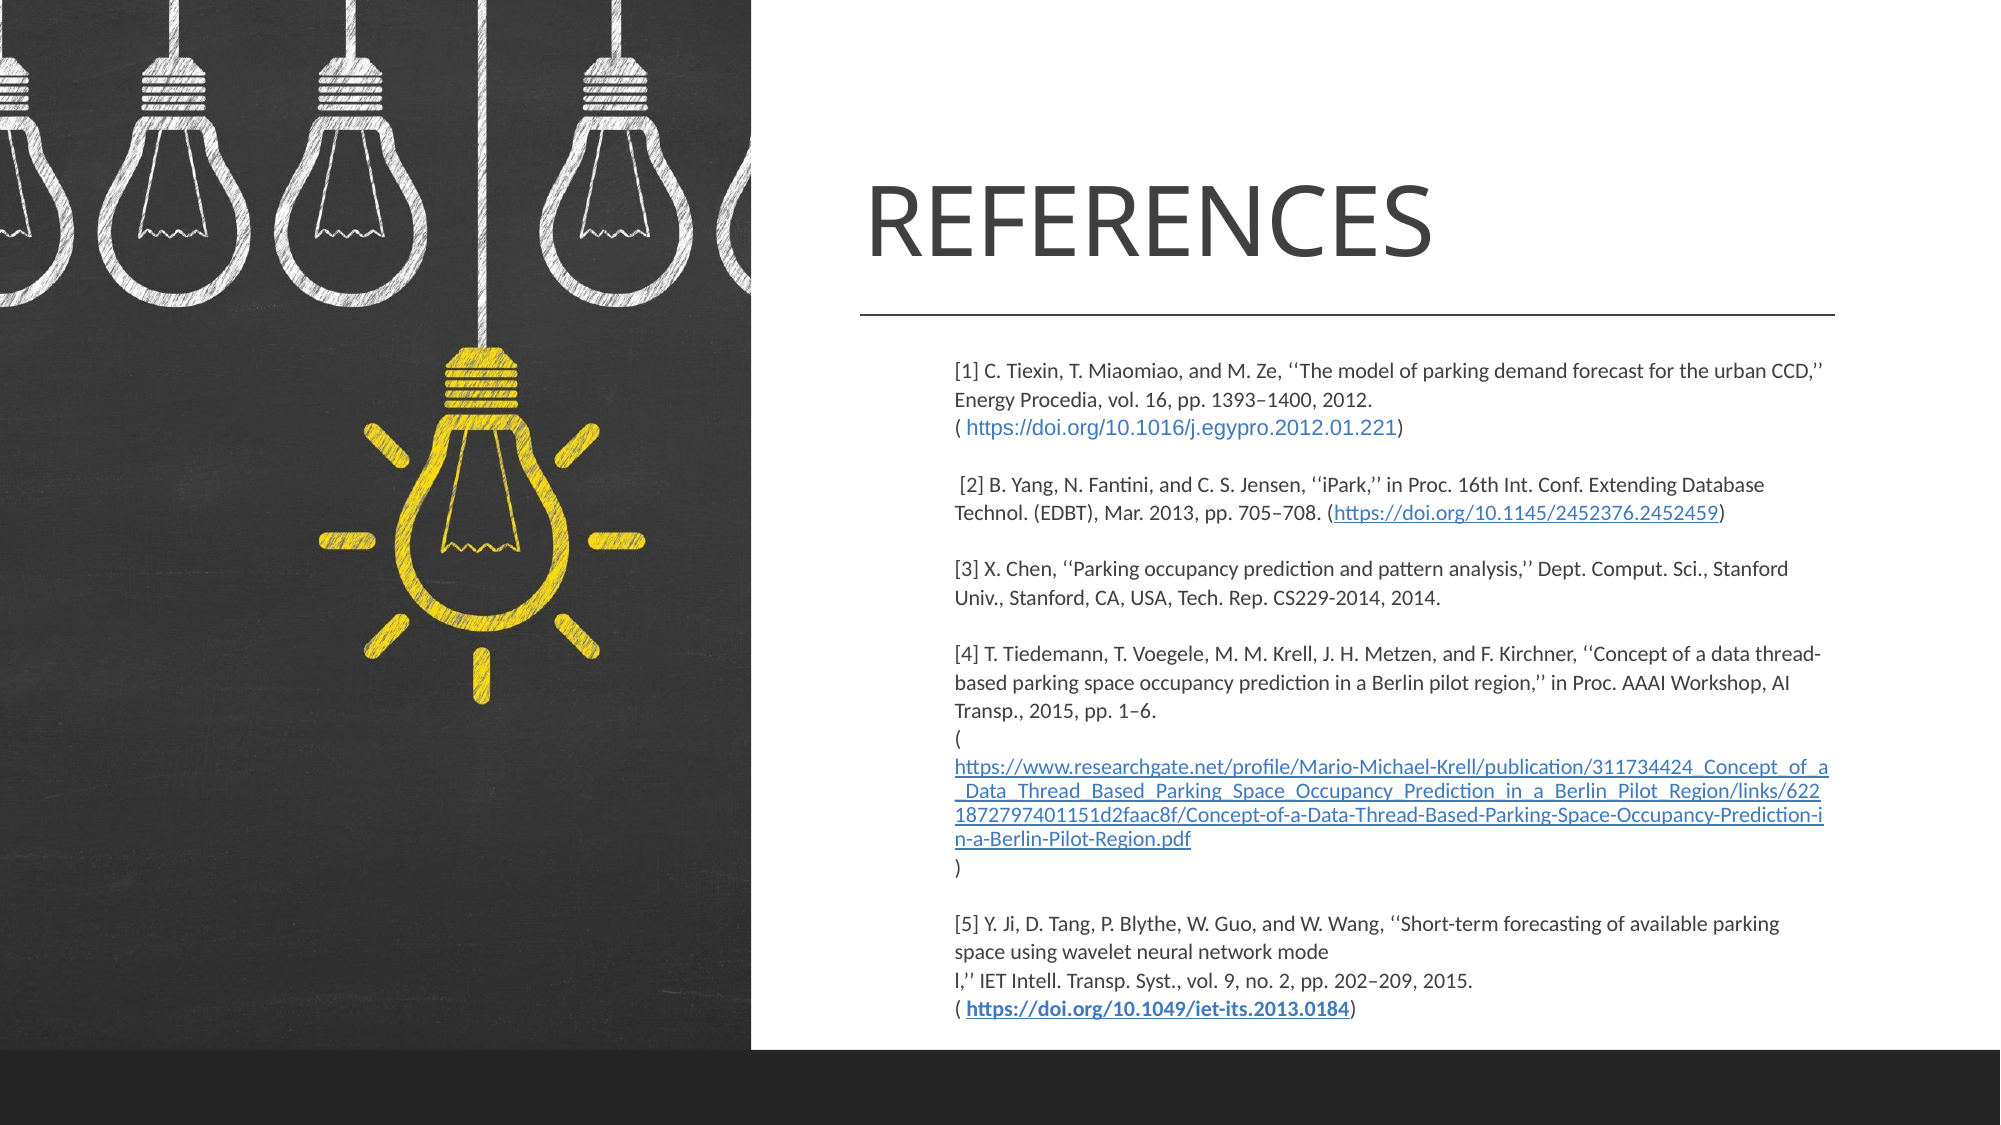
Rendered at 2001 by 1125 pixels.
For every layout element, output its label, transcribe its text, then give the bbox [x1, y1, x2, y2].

text_box [759, 0, 2000, 1049]
text_box [0, 1049, 2000, 1125]
picture [0, 0, 752, 1051]
title REFERENCES [848, 47, 1830, 285]
list [1] C. Tiexin, T. Miaomiao, and M. Ze, ‘‘The model of parking demand forecast for the urban CCD,’’ Energy Procedia, vol. 16, pp. 1393–1400, 2012. ( https://doi.org/10.1016/j.egypro.2012.01.221) [2] B. Yang, N. Fantini, and C. S. Jensen, ‘‘iPark,’’ in Proc. 16th Int. Conf. Extending Database Technol. (EDBT), Mar. 2013, pp. 705–708. (https://doi.org/10.1145/2452376.2452459) [3] X. Chen, ‘‘Parking occupancy prediction and pattern analysis,’’ Dept. Comput. Sci., Stanford Univ., Stanford, CA, USA, Tech. Rep. CS229-2014, 2014. [4] T. Tiedemann, T. Voegele, M. M. Krell, J. H. Metzen, and F. Kirchner, ‘‘Concept of a data thread-based parking space occupancy prediction in a Berlin pilot region,’’ in Proc. AAAI Workshop, AI Transp., 2015, pp. 1–6. (https://www.researchgate.net/profile/Mario-Michael-Krell/publication/311734424_Concept_of_a_Data_Thread_Based_Parking_Space_Occupancy_Prediction_in_a_Berlin_Pilot_Region/links/6221872797401151d2faac8f/Concept-of-a-Data-Thread-Based-Parking-Space-Occupancy-Prediction-in-a-Berlin-Pilot-Region.pdf) [5] Y. Ji, D. Tang, P. Blythe, W. Guo, and W. Wang, ‘‘Short-term forecasting of available parking space using wavelet neural network mode l,’’ IET Intell. Transp. Syst., vol. 9, no. 2, pp. 202–209, 2015. ( https://doi.org/10.1049/iet-its.2013.0184) [848, 347, 1830, 965]
